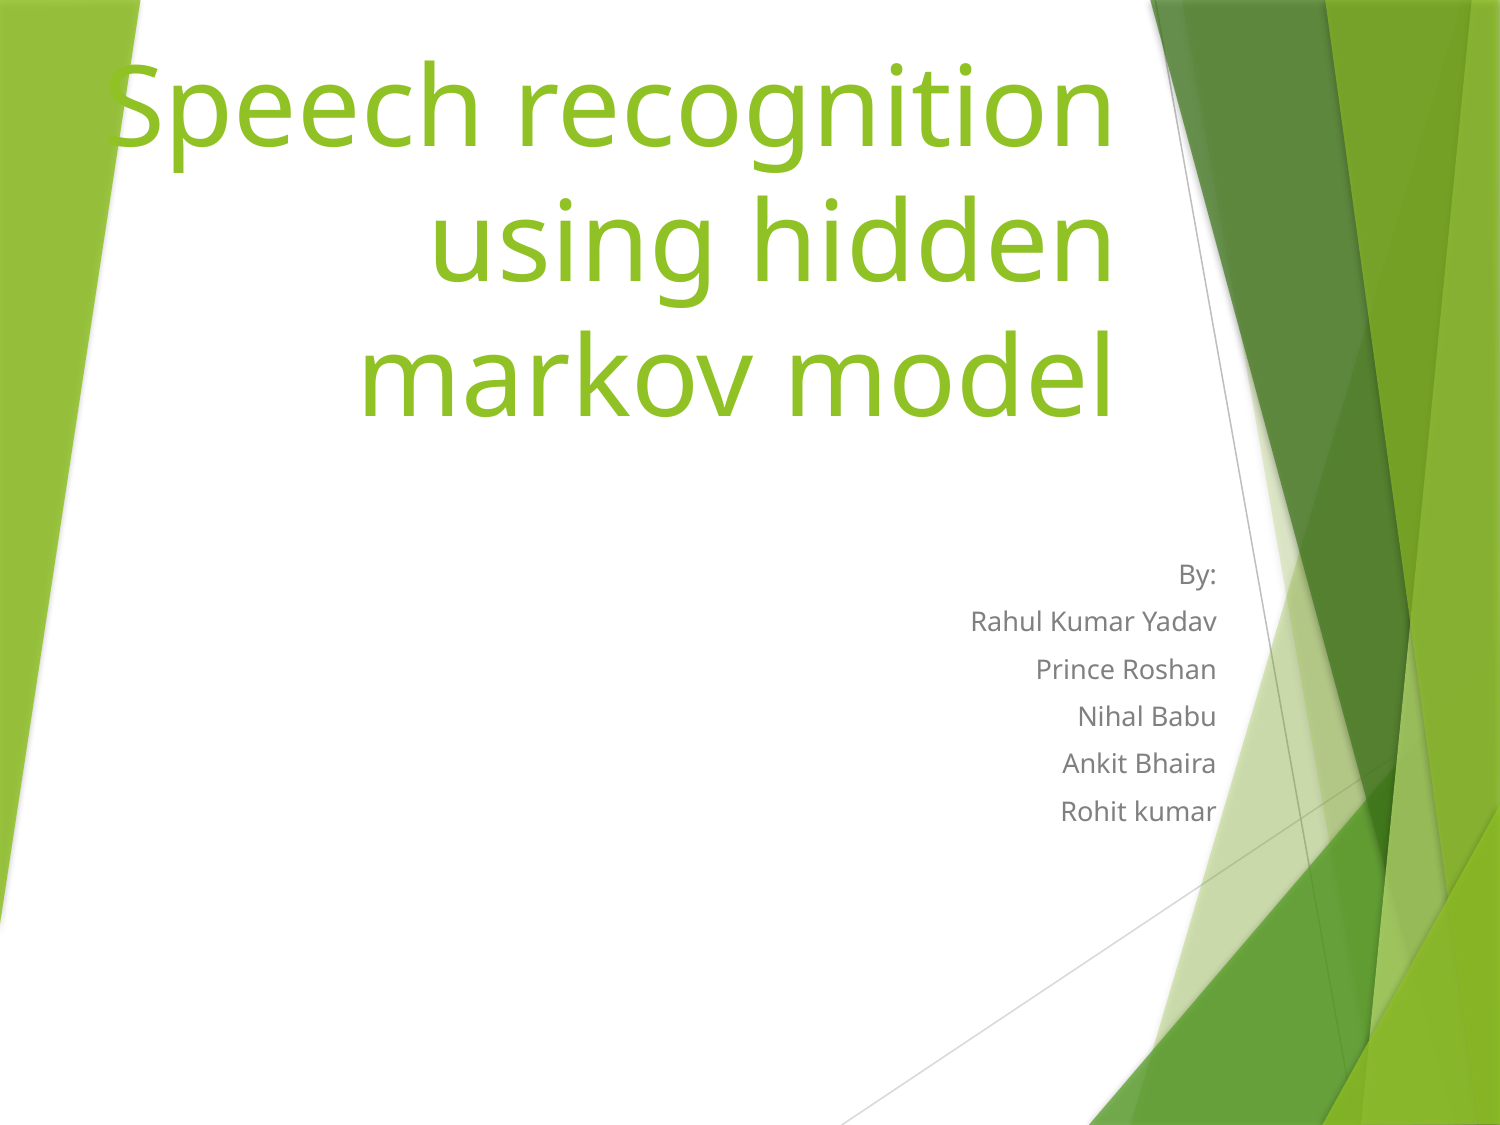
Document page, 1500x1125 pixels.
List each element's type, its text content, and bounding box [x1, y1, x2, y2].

title Speech recognition using hidden markov model [70, 69, 1134, 447]
subtitle By: Rahul Kumar Yadav Prince Roshan Nihal Babu Ankit Bhaira Rohit kumar [168, 549, 1232, 838]
